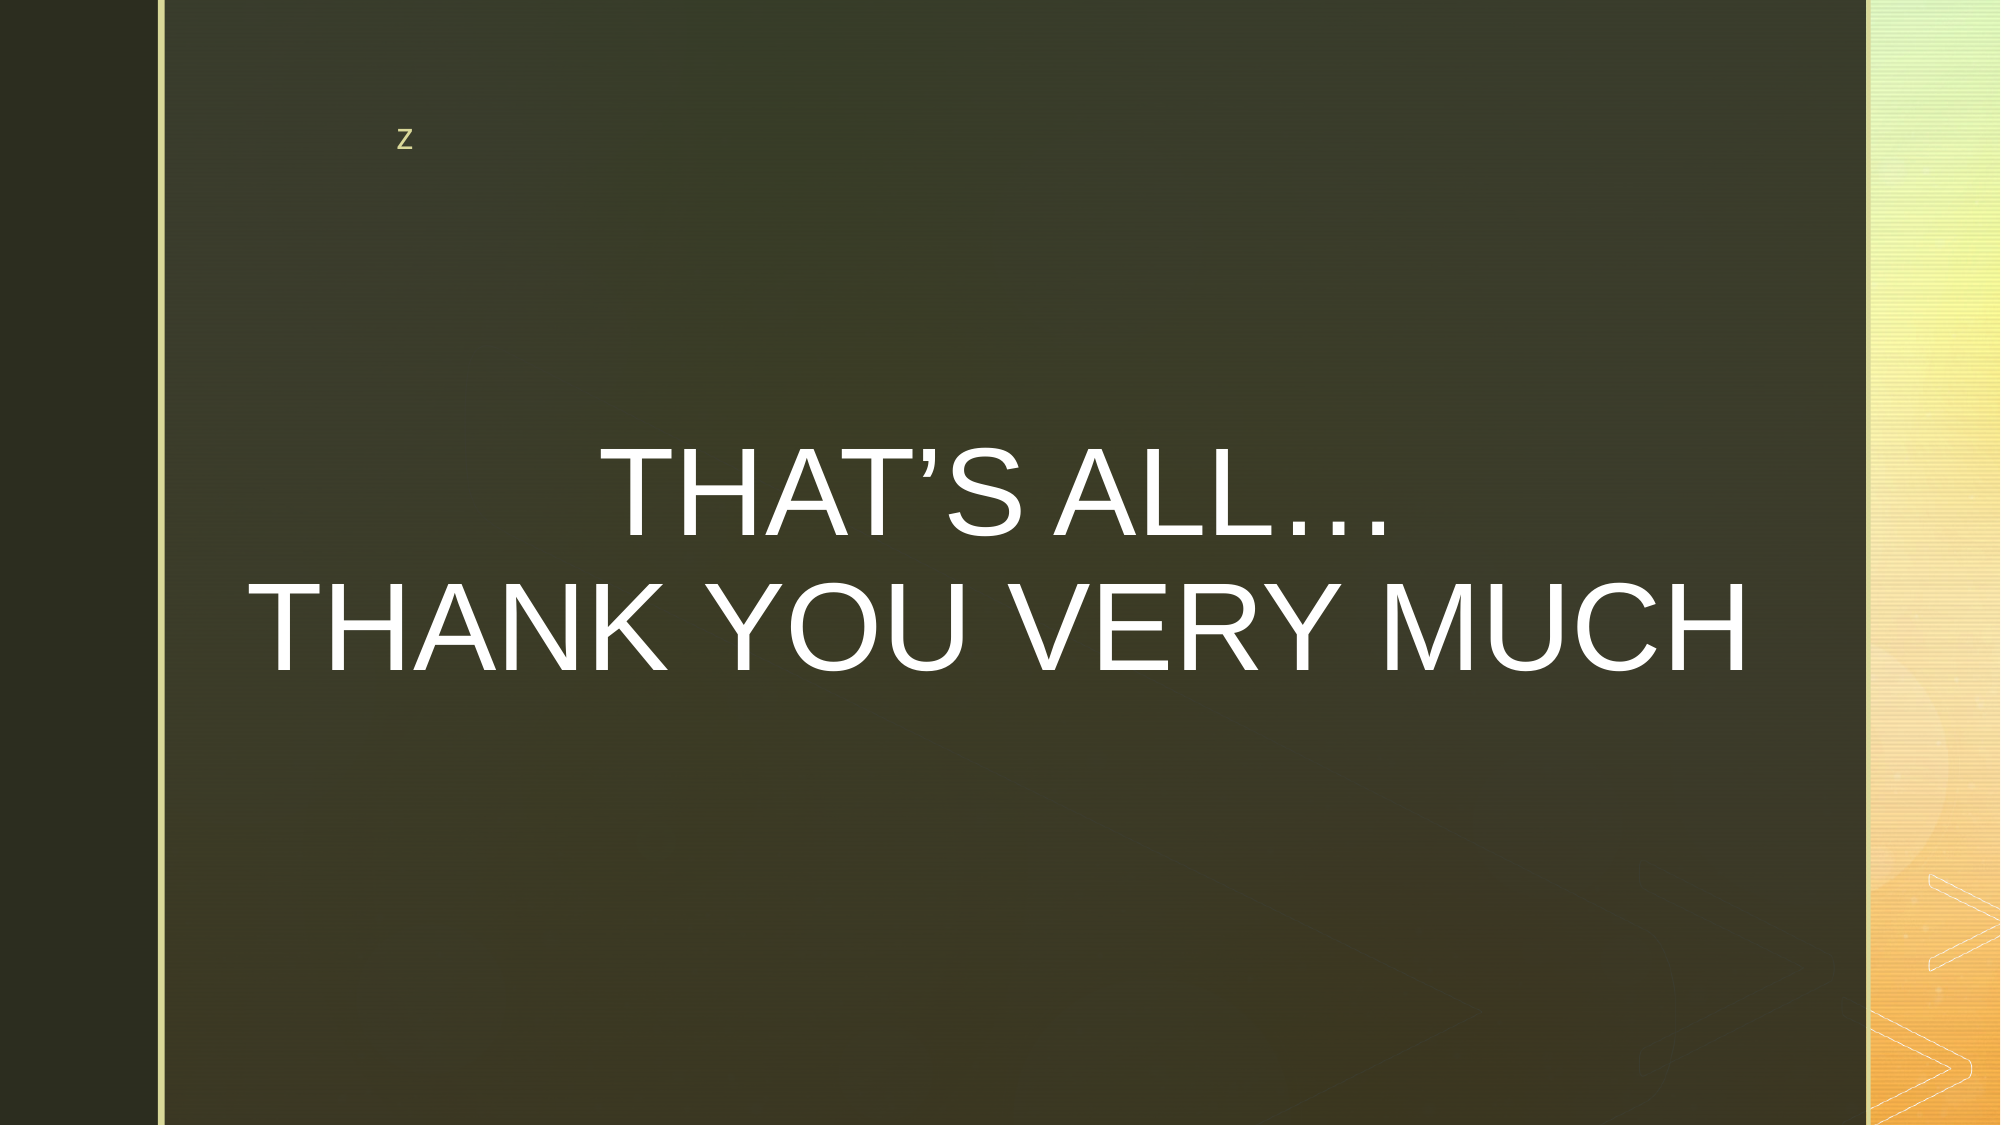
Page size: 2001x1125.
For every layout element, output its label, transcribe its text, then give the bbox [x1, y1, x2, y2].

title THAT’S ALL… THANK YOU VERY MUCH [230, 474, 1770, 651]
picture [1871, 0, 2001, 1125]
